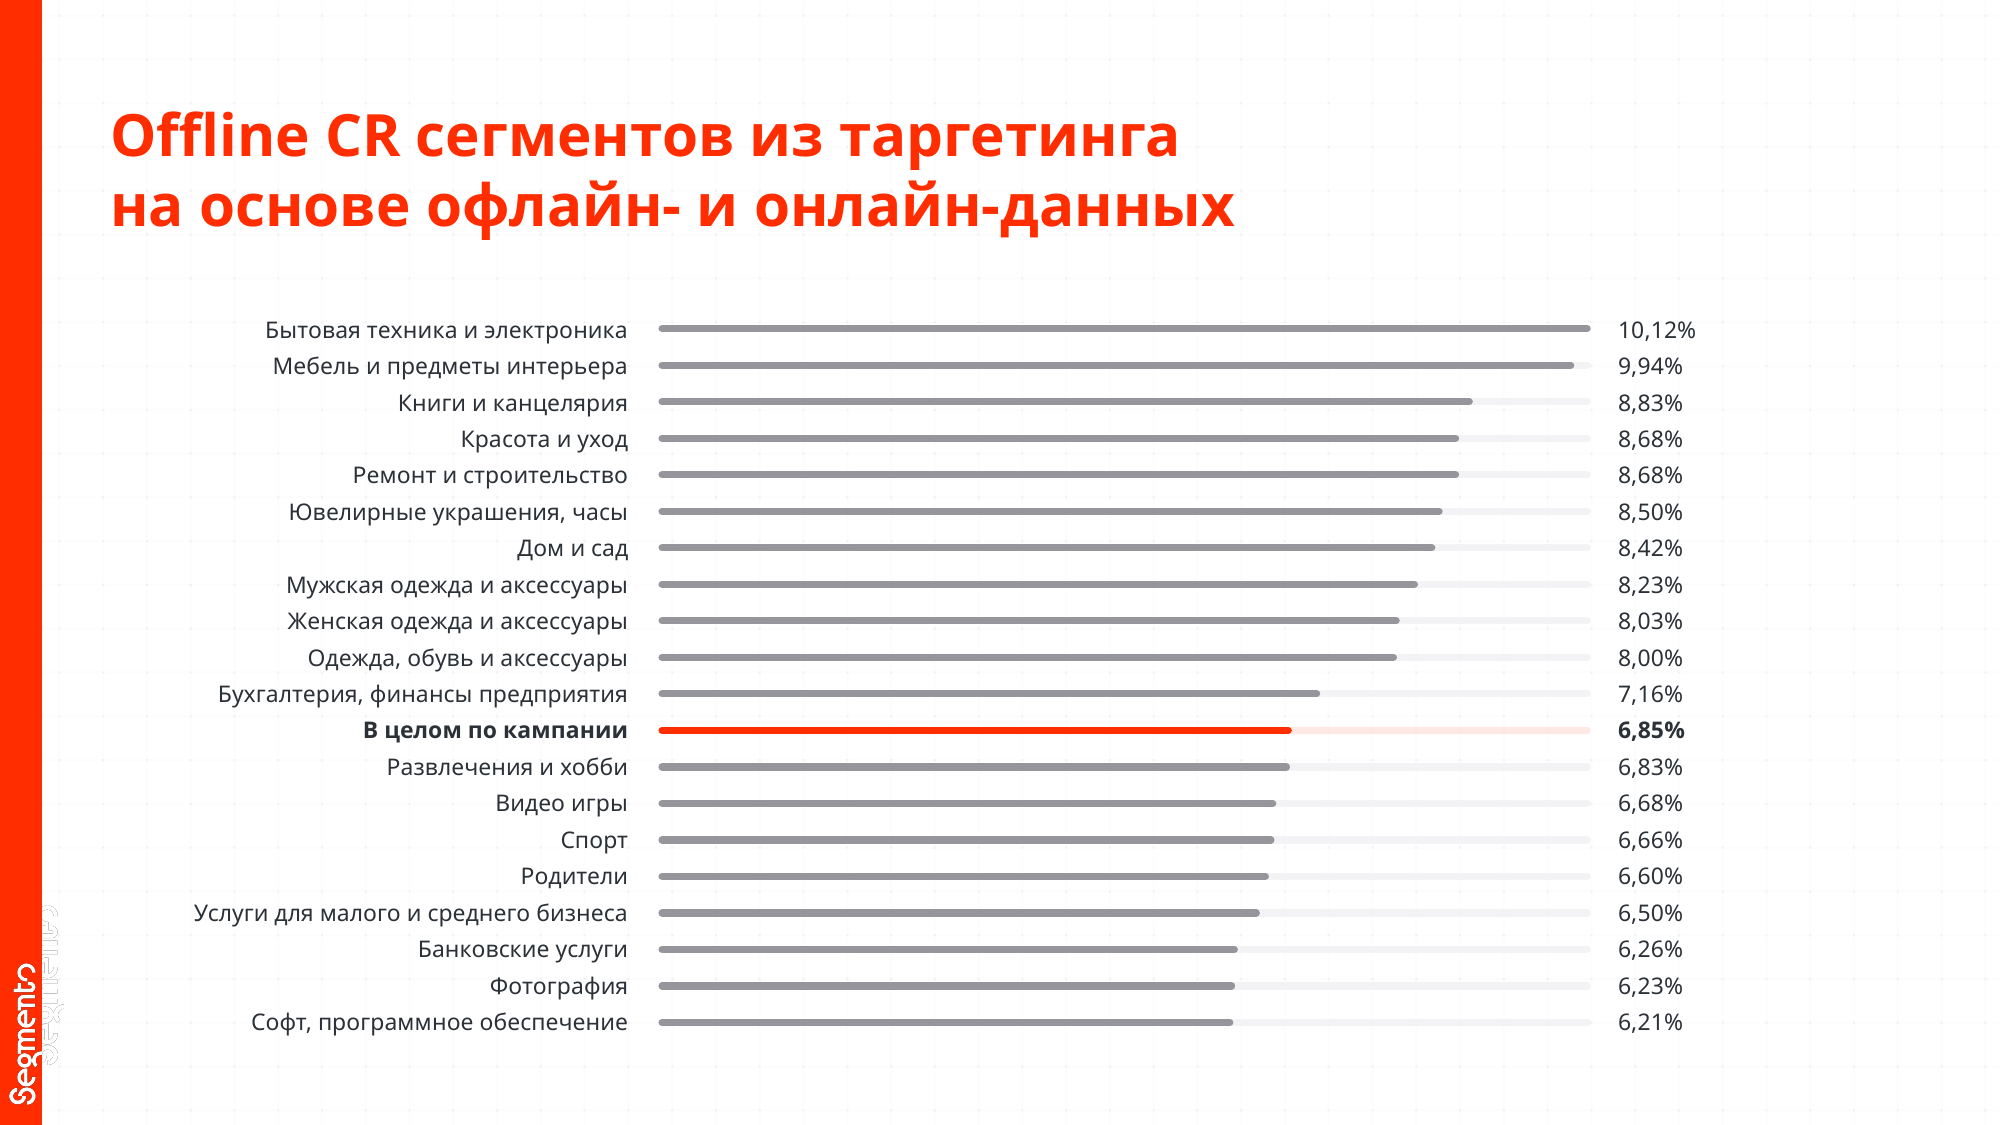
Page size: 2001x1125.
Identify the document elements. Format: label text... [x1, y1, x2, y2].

picture [10, 0, 2001, 1125]
text_box 10,12% 9,94% 8,83% 8,68% 8,68% 8,50% 8,42% 8,23% 8,03% 8,00% 7,16% 6,85% 6,83% 6,68% 6,66% 6,60% 6,50% 6,26% 6,23% 6,21% [1618, 312, 1697, 1036]
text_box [662, 328, 1588, 1023]
text_box Бытовая техника и электроника Мебель и предметы интерьера Книги и канцелярия Красота и уход Ремонт и строительство Ювелирные украшения, часы Дом и сад Мужская одежда и аксессуары Женская одежда и аксессуары Одежда, обувь и аксессуары Бухгалтерия, финансы предприятия В целом по кампании Развлечения и хобби Видео игры Спорт Родители Услуги для малого и среднего бизнеса Банковские услуги Фотография Софт, программное обеспечение [193, 312, 629, 1036]
text_box Offline CR сегментов из таргетинга на основе офлайн- и онлайн-данных [110, 98, 1236, 239]
